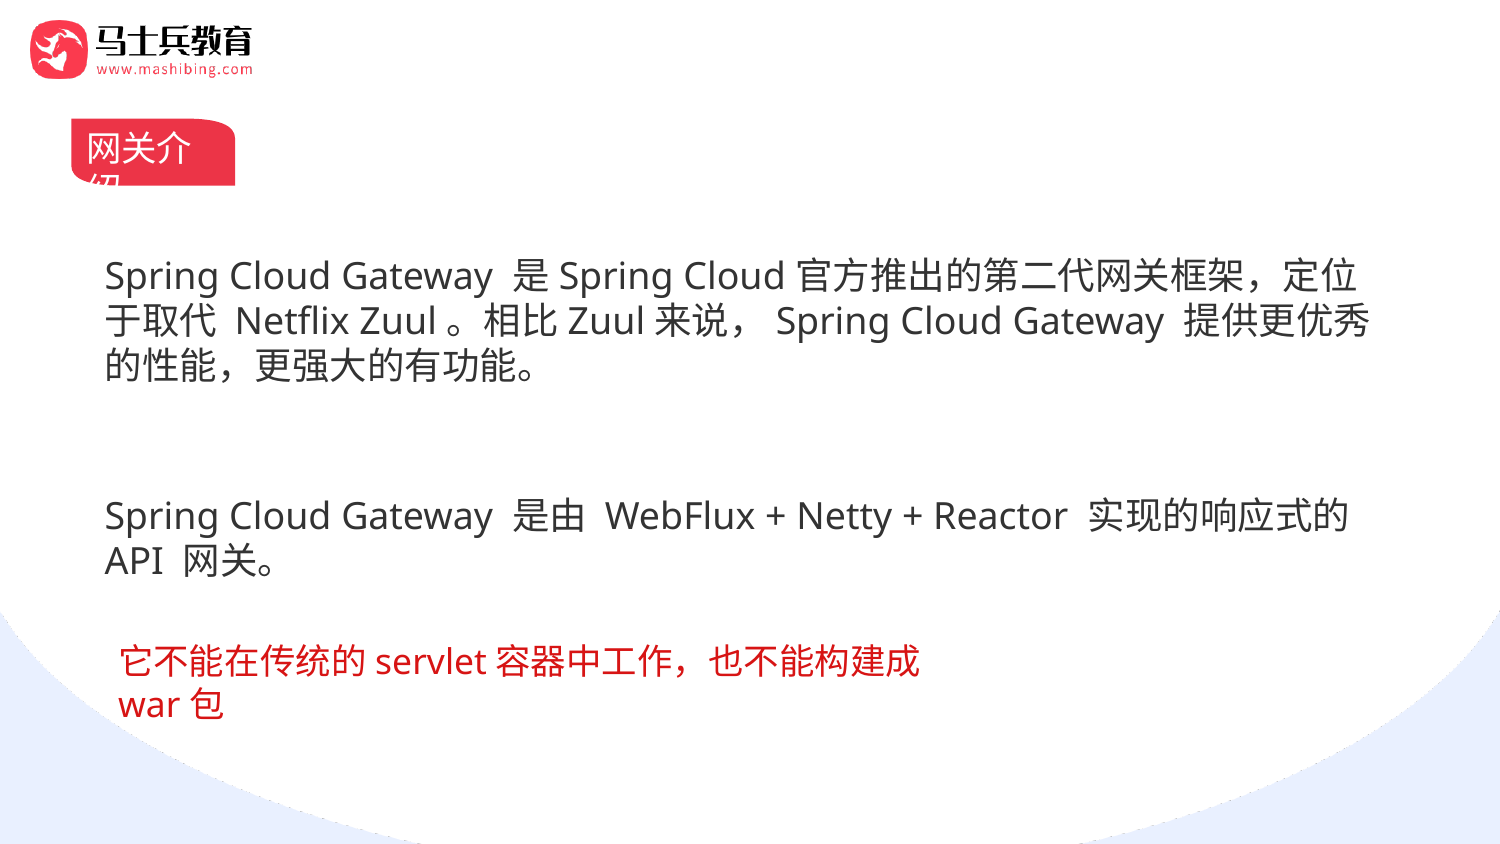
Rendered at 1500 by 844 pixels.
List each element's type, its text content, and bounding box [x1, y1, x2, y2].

picture [30, 20, 252, 79]
picture [0, 610, 1500, 844]
text_box Spring Cloud Gateway 是由 WebFlux + Netty + Reactor 实现的响应式的 API 网关。 [89, 468, 1382, 607]
text_box 网关介绍 [71, 118, 236, 186]
text_box Spring Cloud Gateway 是Spring Cloud官方推出的第二代网关框架，定位于取代 Netflix Zuul。相比Zuul来说，Spring Cloud Gateway 提供更优秀的性能，更强大的有功能。 [89, 223, 1390, 416]
